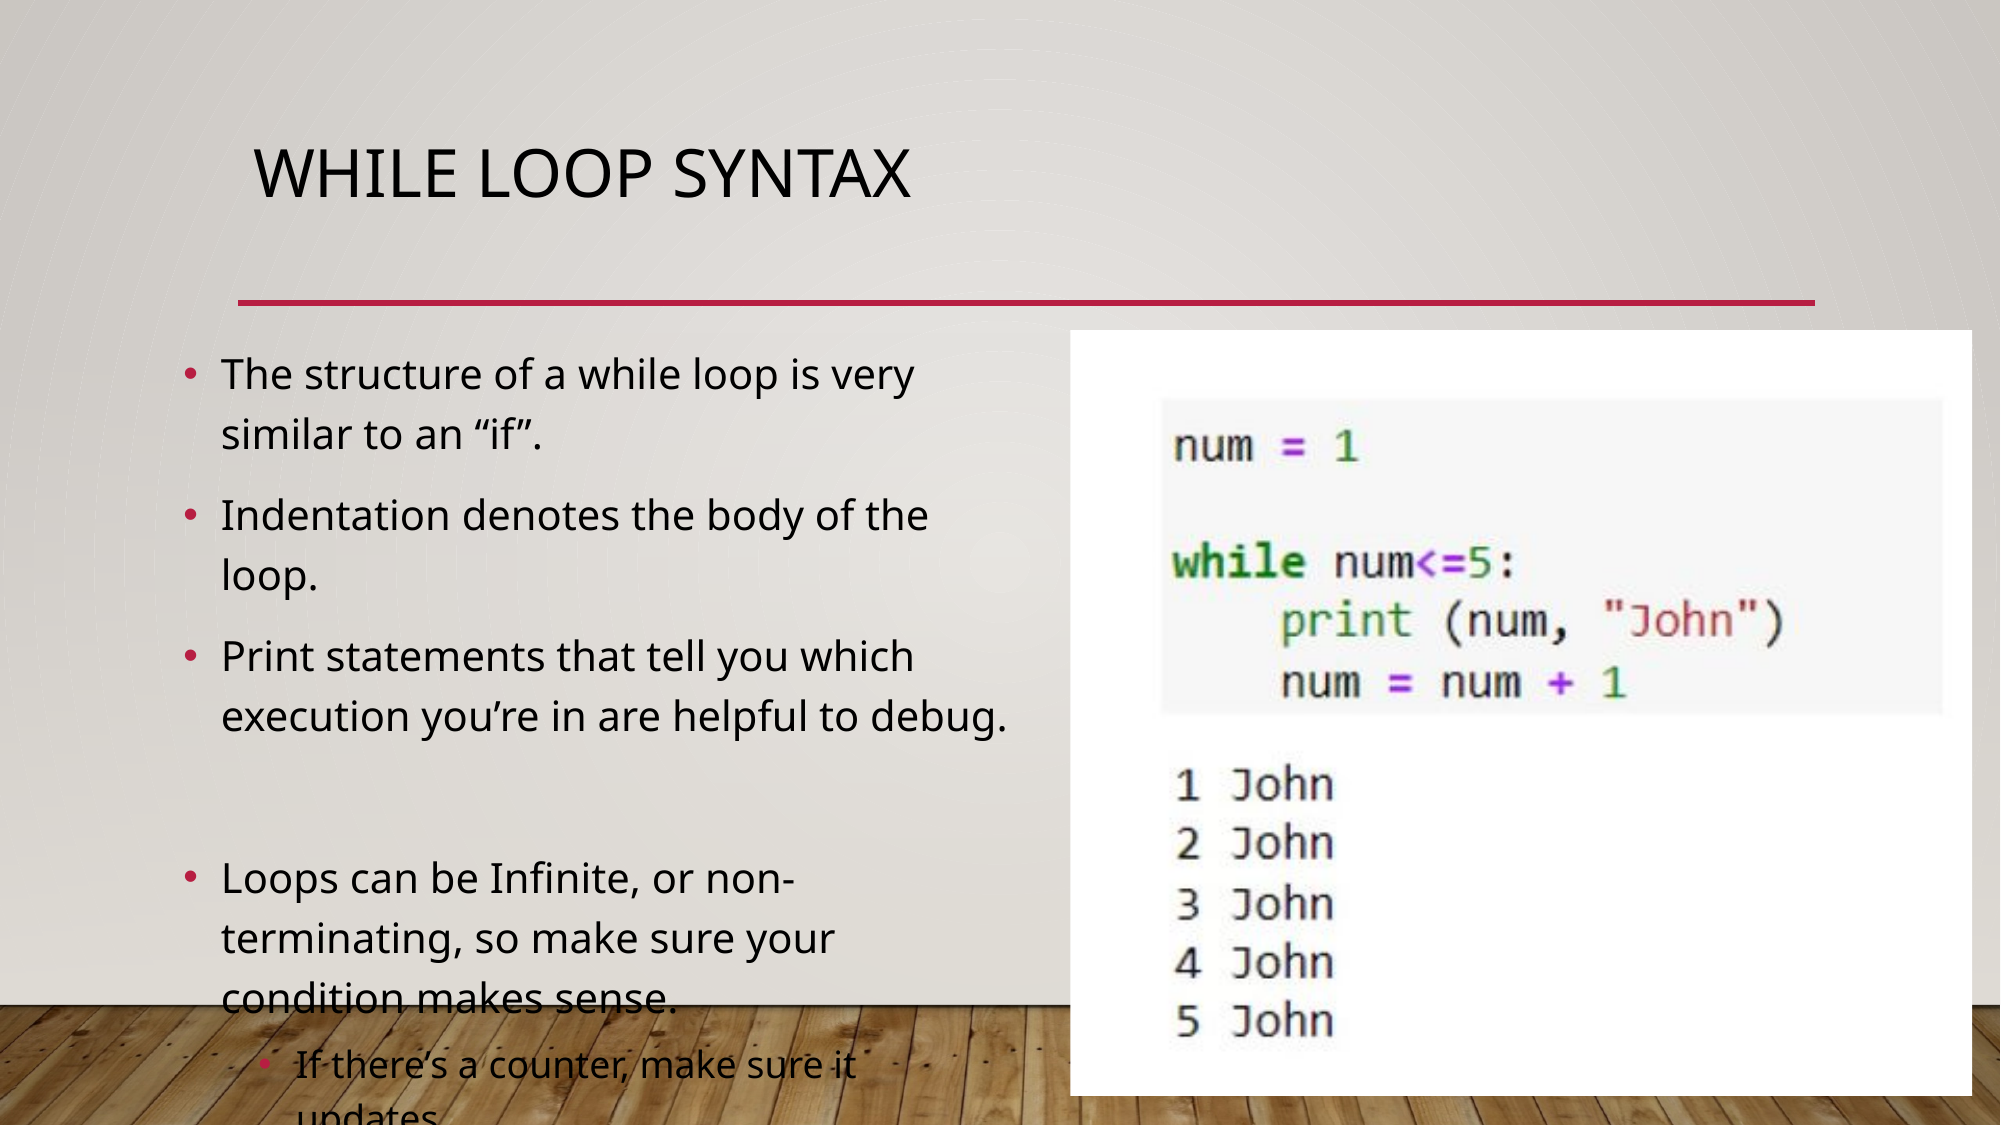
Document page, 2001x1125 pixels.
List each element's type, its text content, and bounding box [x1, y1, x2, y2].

list The structure of a while loop is very similar to an “if”. Indentation denotes the body of the loop. Print statements that tell you which execution you’re in are helpful to debug. Loops can be Infinite, or non-terminating, so make sure your condition makes sense. If there’s a counter, make sure it updates. [168, 330, 1026, 969]
title While Loop Syntax [238, 131, 1814, 305]
picture [0, 330, 2000, 1125]
